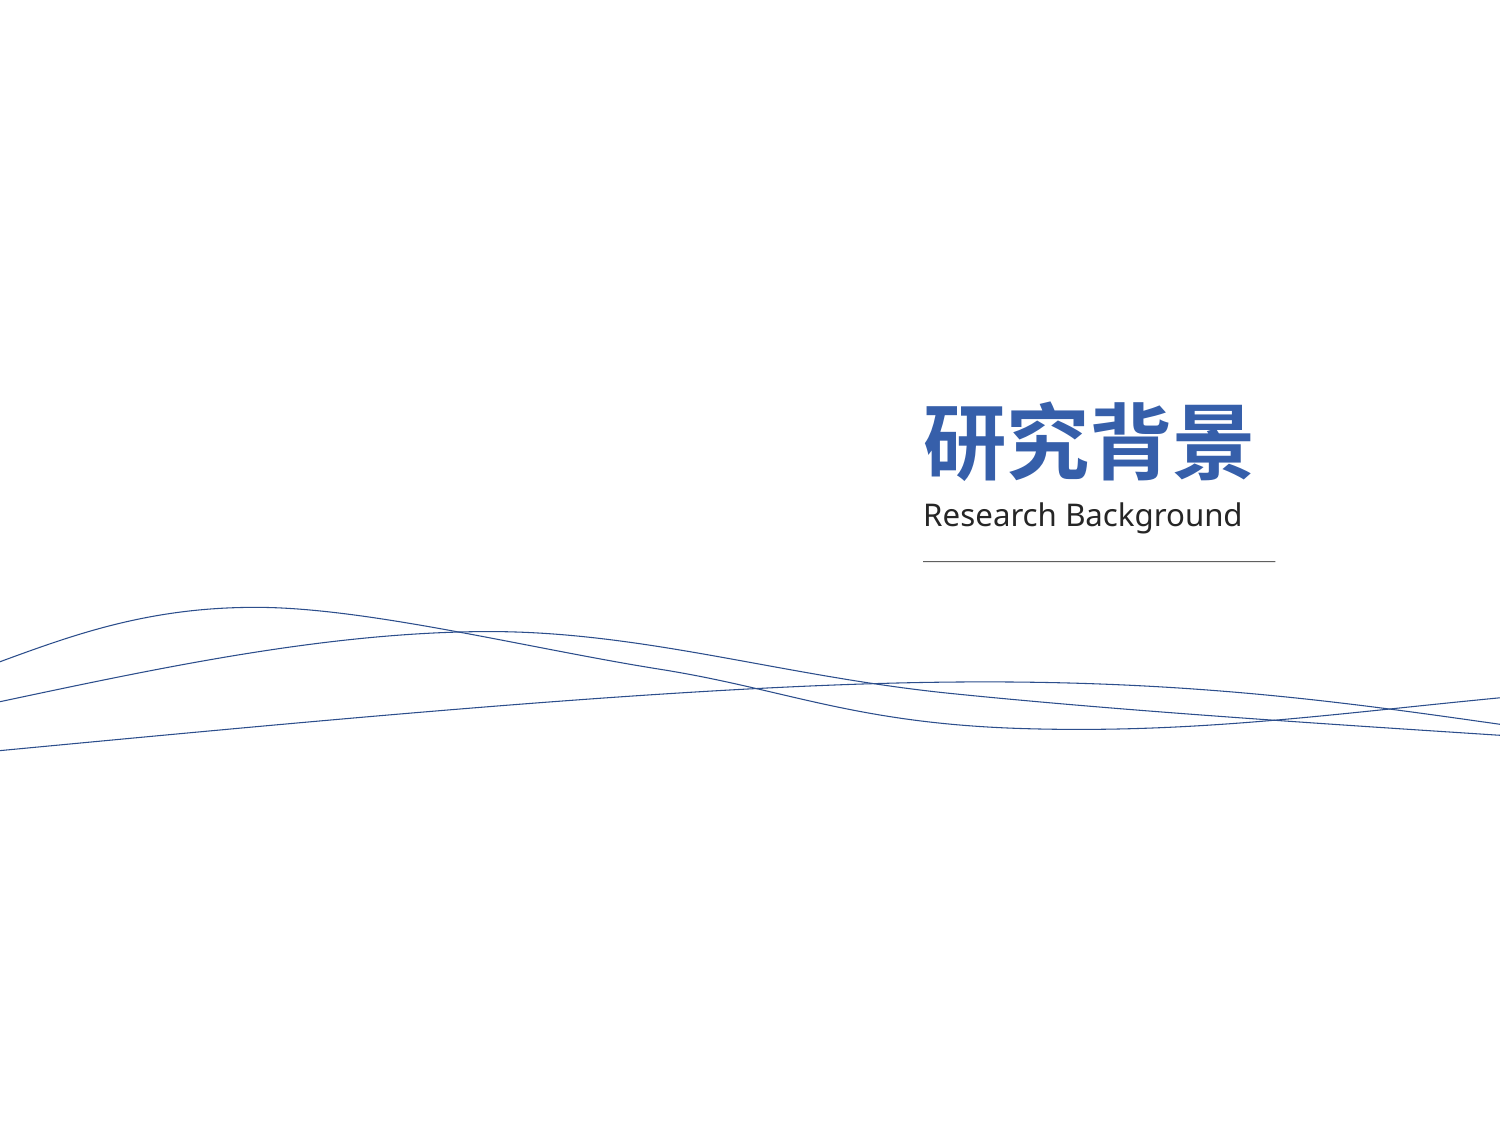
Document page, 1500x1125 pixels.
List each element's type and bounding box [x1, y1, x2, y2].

text_box [908, 363, 1374, 562]
text_box [0, 607, 1500, 751]
